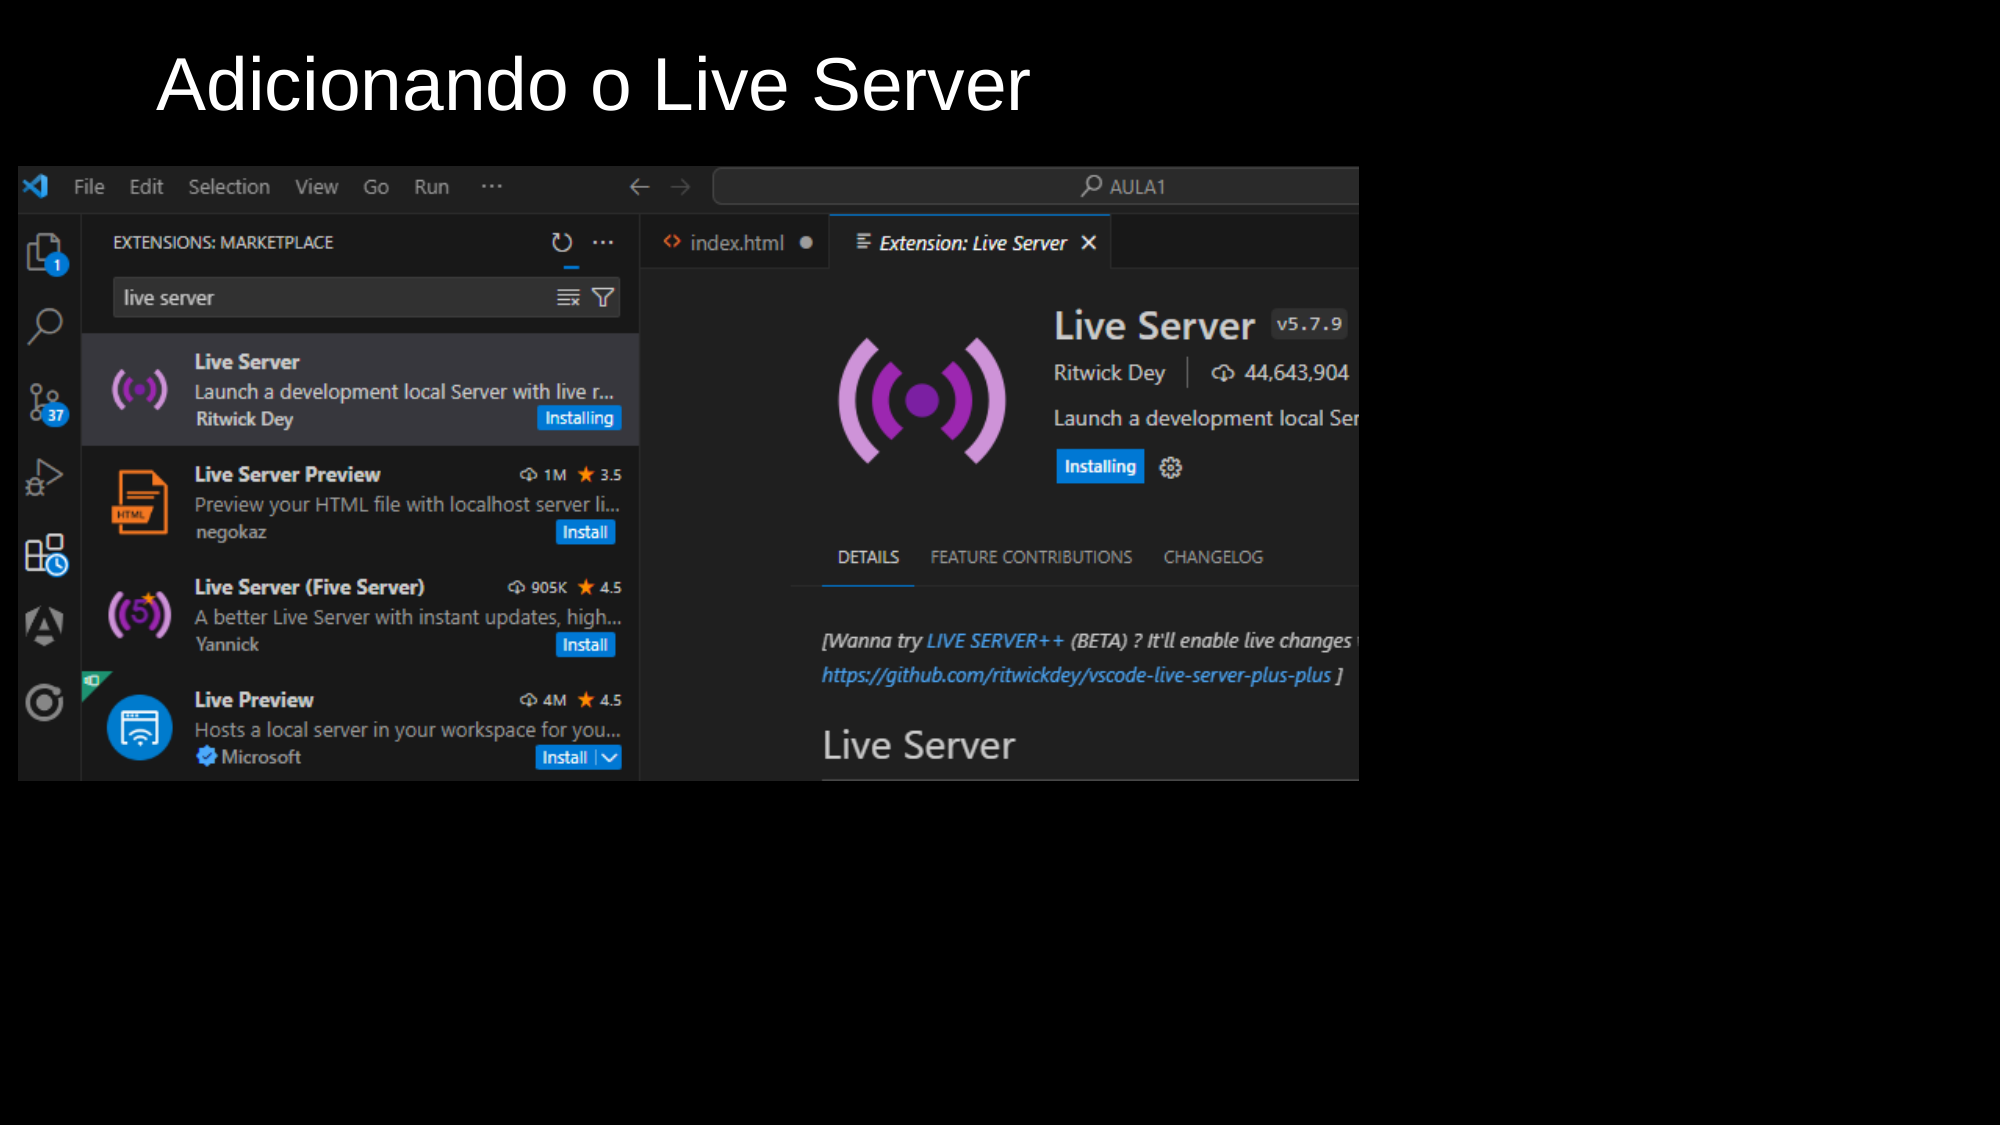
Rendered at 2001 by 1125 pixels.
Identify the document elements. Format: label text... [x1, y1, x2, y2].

picture [18, 166, 1359, 782]
text_box Adicionando o Live Server [141, 27, 1533, 133]
